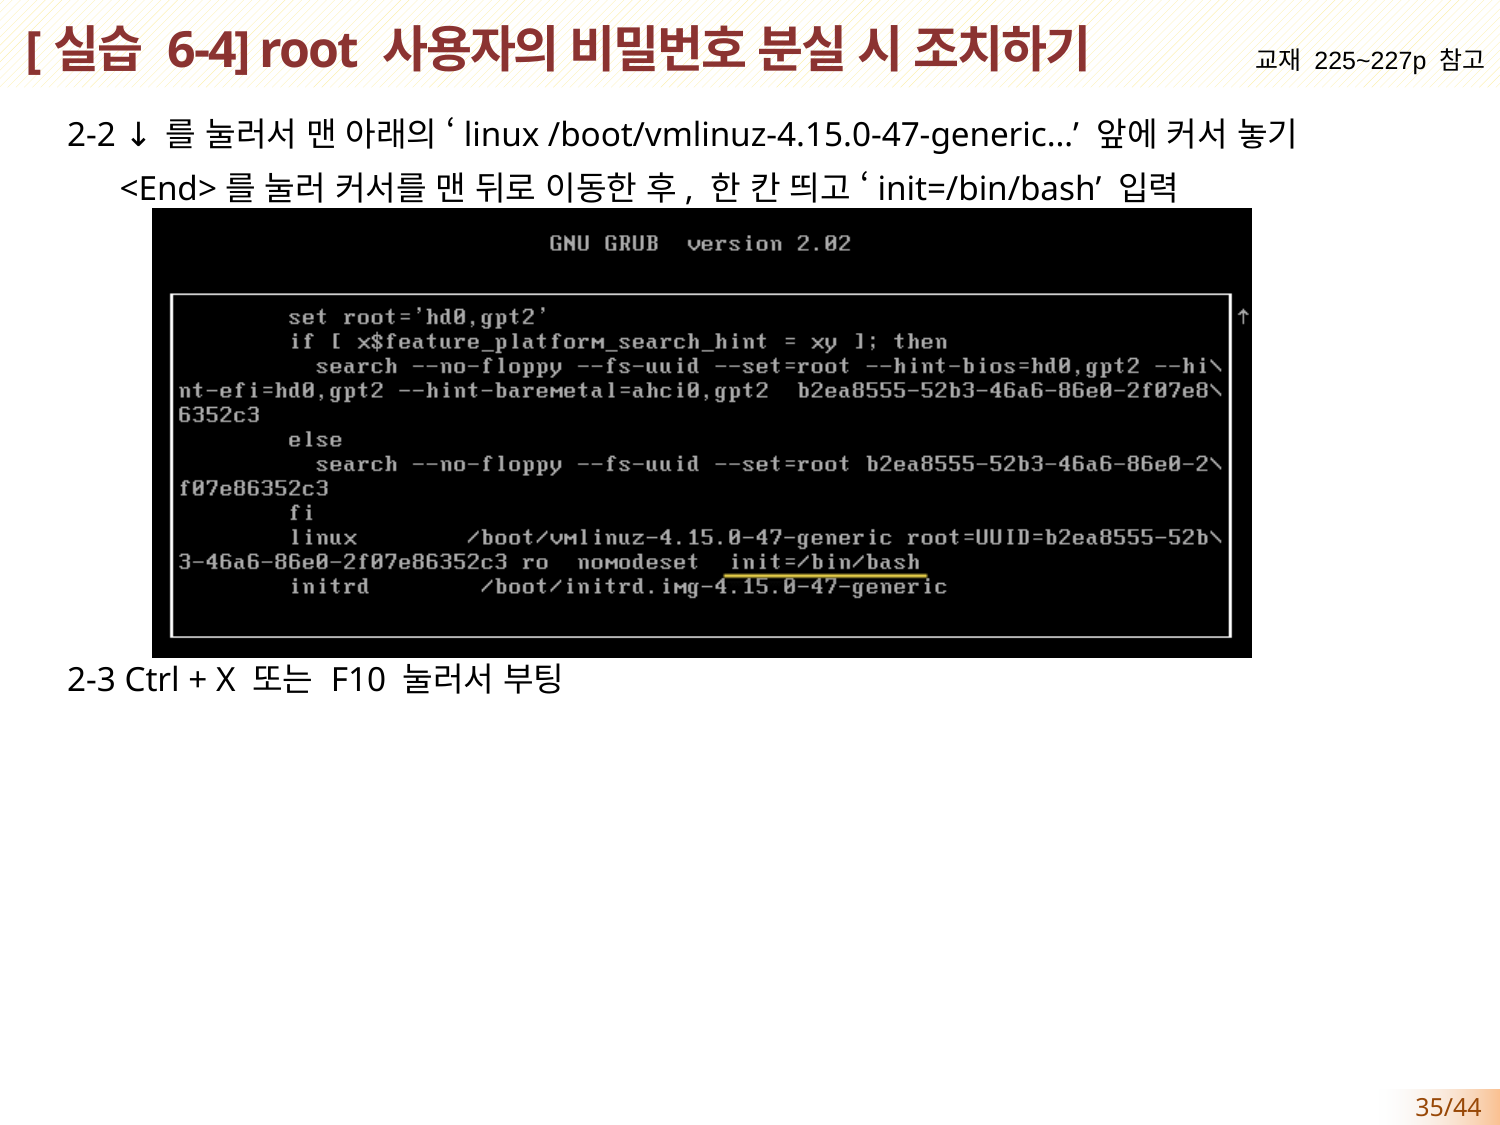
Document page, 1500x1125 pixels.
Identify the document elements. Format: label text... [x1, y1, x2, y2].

text_box 교재 225~227p 참고 [1240, 36, 1500, 82]
picture [151, 207, 1253, 658]
title [실습 6-4] root 사용자의 비밀번호 분실 시 조치하기 [10, 8, 1288, 87]
list 2-2 ↓를 눌러서 맨 아래의 ‘linux /boot/vmlinuz-4.15.0-47-generic…’ 앞에 커서 놓기 <End>를 눌러 커서를 맨 뒤로 이동한 후, 한 칸 띄고 ‘init=/bin/bash’ 입력 2-3 Ctrl + X 또는 F10 눌러서 부팅 [10, 97, 1481, 1028]
